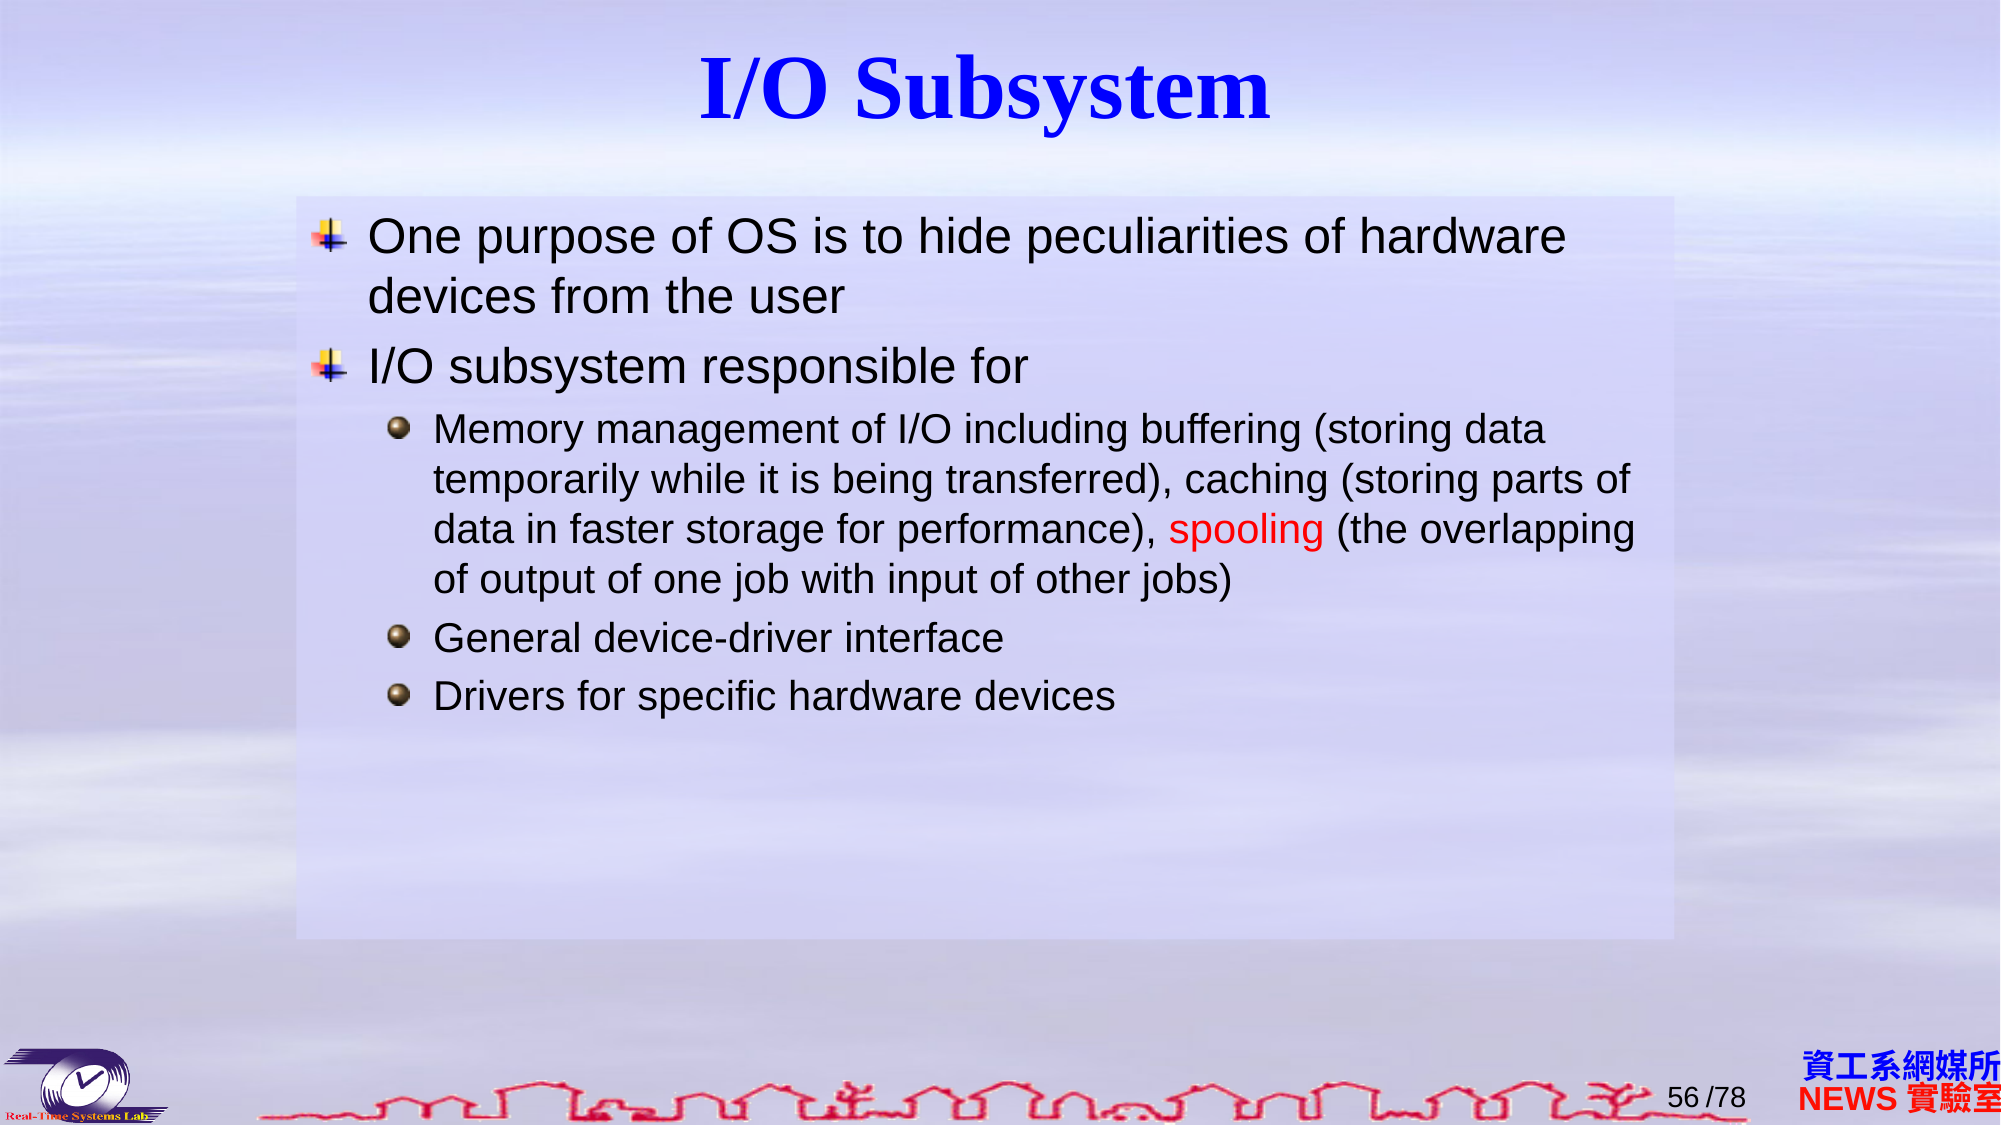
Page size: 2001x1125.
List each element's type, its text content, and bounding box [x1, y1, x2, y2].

footer /78 [1715, 1070, 2000, 1125]
picture [0, 0, 2001, 1125]
title I/O Subsystem [324, 35, 1646, 130]
picture [1924, 1055, 1930, 1070]
slide_number 55 [1248, 1070, 1715, 1125]
picture [1919, 1055, 1924, 1070]
list One purpose of OS is to hide peculiarities of hardware devices from the user I/O subsystem responsible for Memory management of I/O including buffering (storing data temporarily while it is being transferred), caching (storing parts of data in faster storage for performance), spooling (the overlapping of output of one job with input of other jobs) General device-driver interface Drivers for specific hardware devices [296, 196, 1675, 940]
